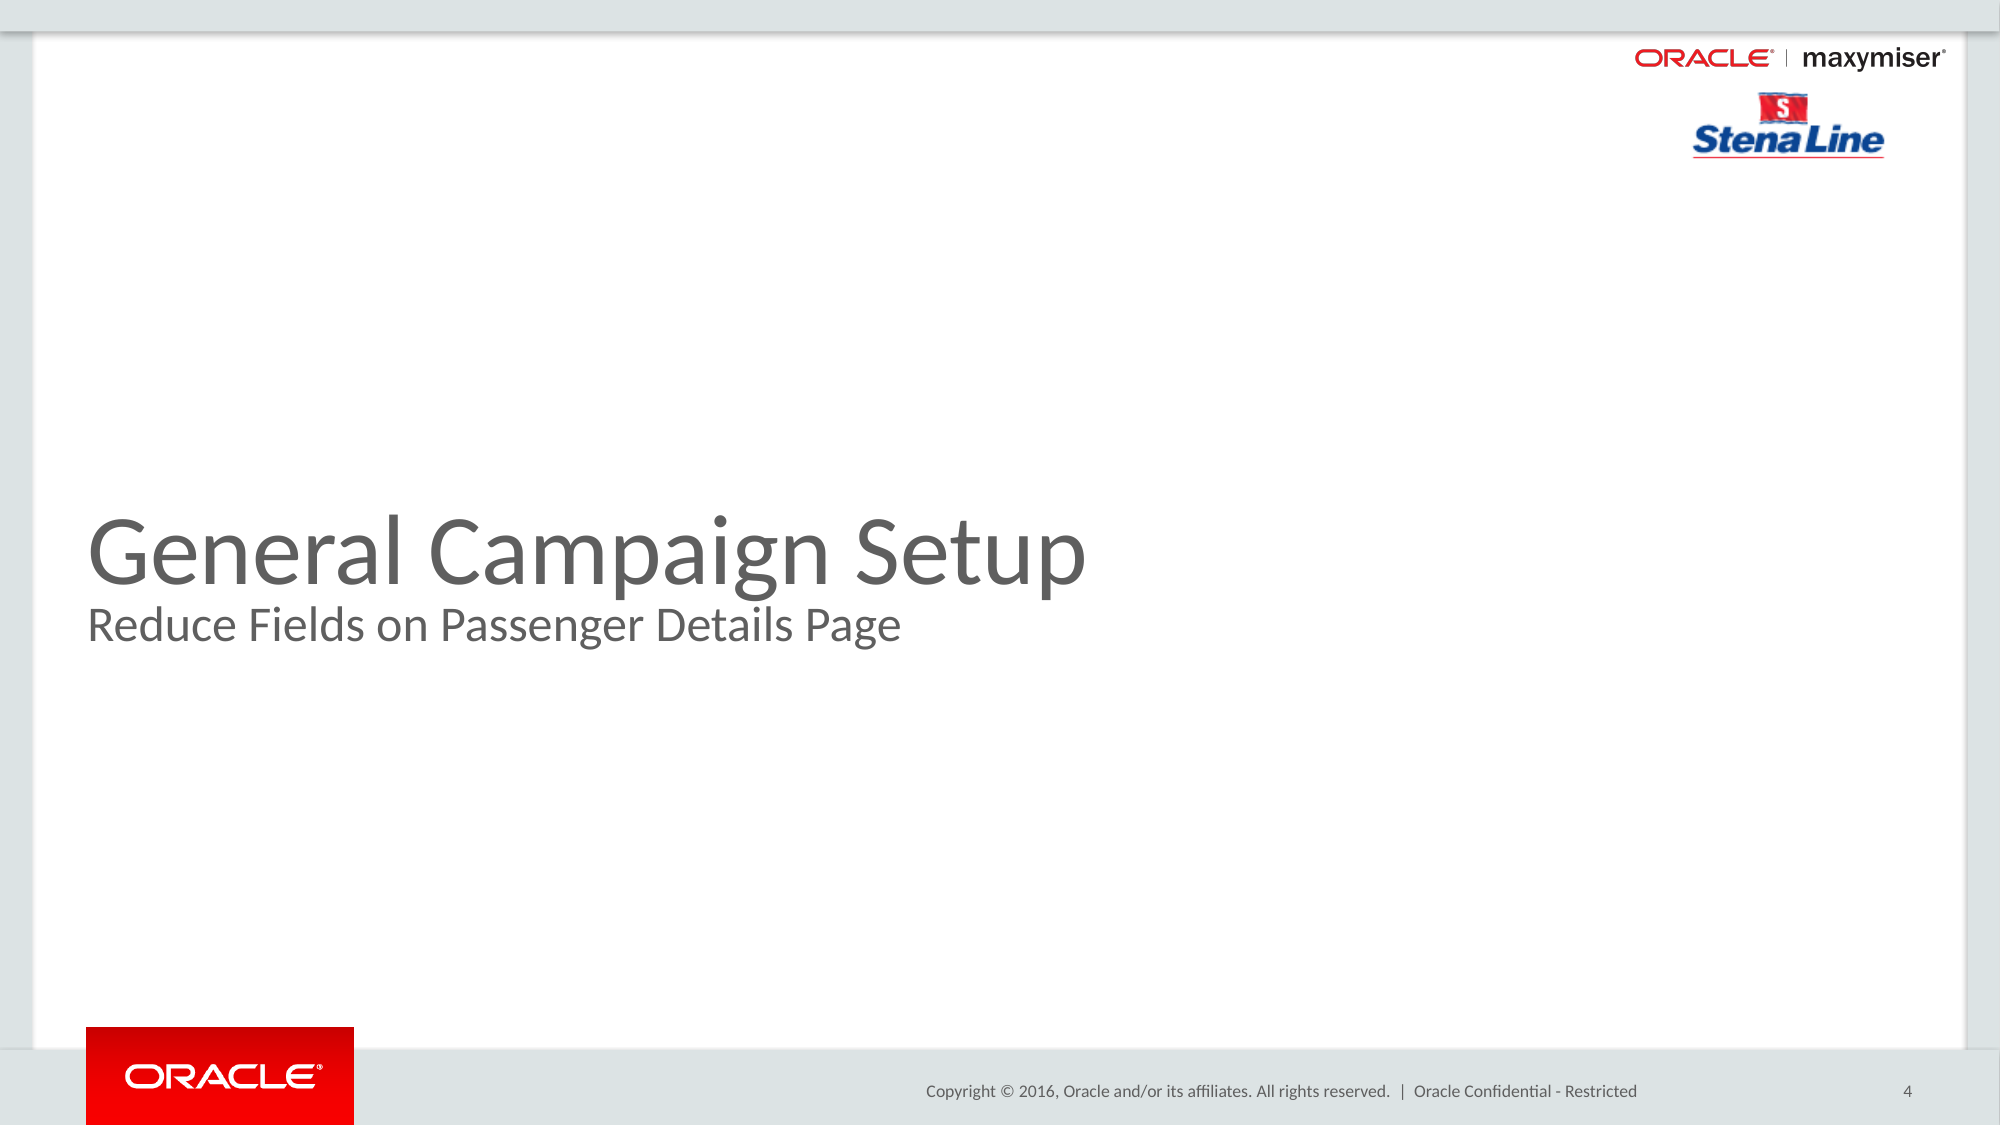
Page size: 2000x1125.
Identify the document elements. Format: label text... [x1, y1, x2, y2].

footer Oracle Confidential - Restricted [1414, 1075, 1849, 1106]
picture [1648, 66, 1938, 177]
title General Campaign Setup Reduce Fields on Passenger Details Page [87, 426, 1913, 652]
picture [86, 1027, 354, 1125]
slide_number 4 [1849, 1075, 1913, 1106]
